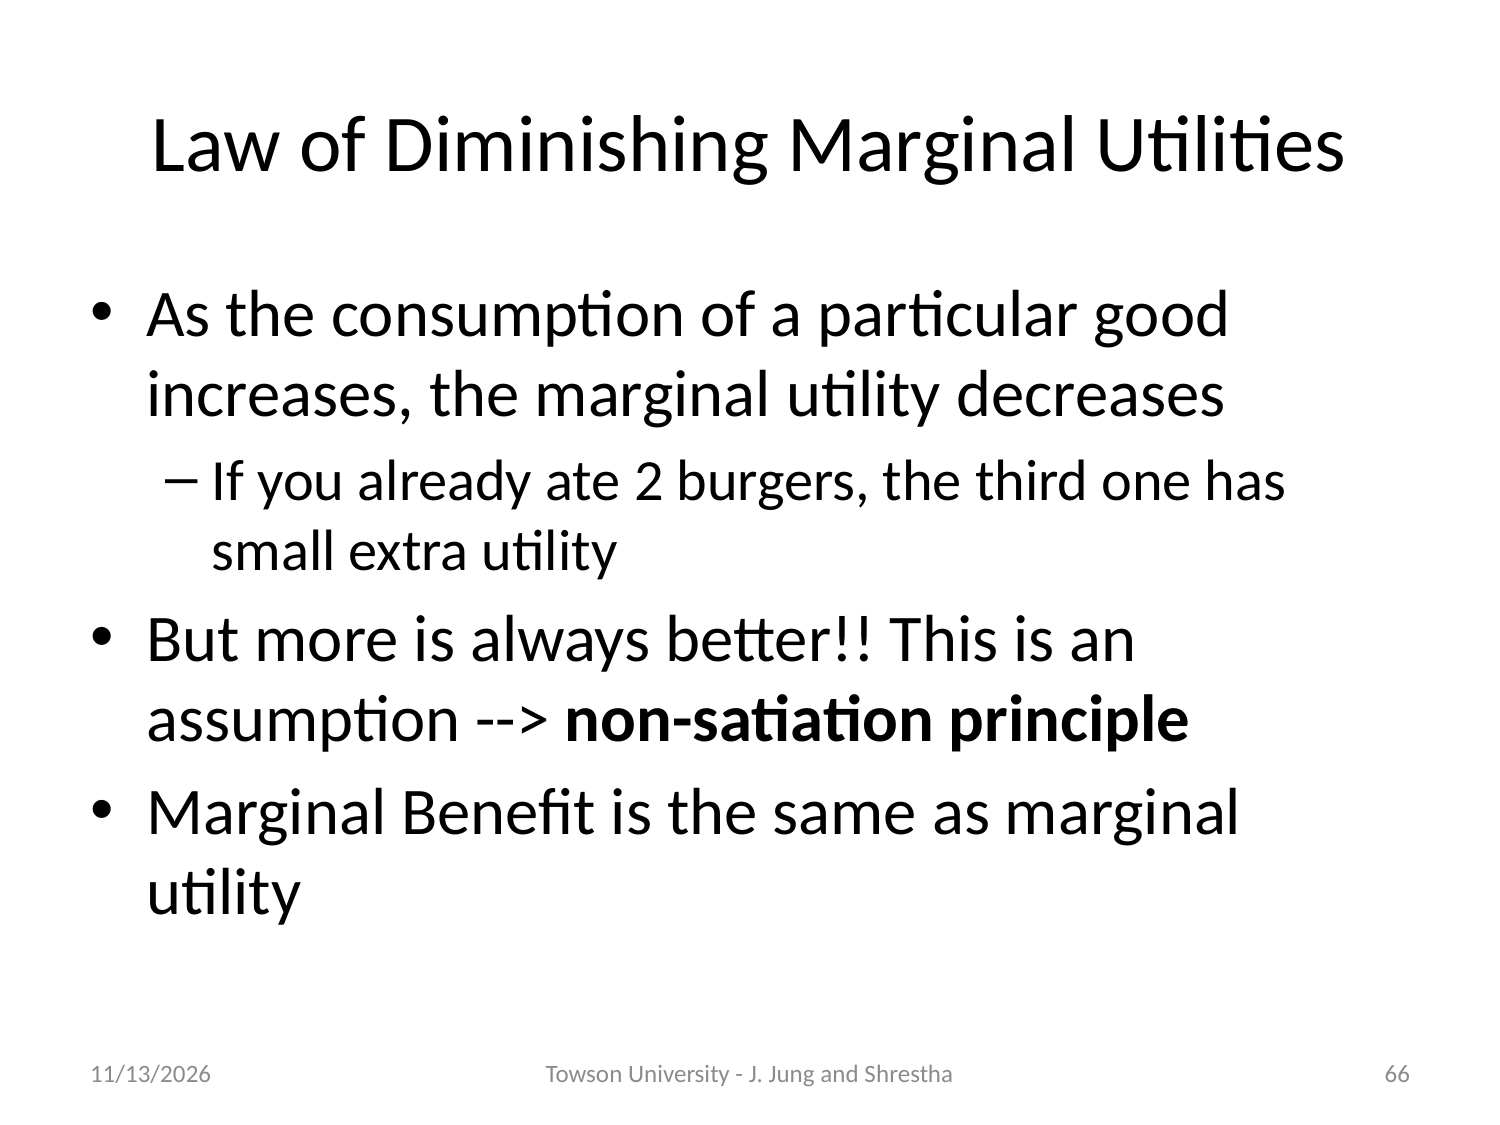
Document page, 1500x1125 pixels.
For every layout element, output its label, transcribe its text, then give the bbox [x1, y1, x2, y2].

list As the consumption of a particular good increases, the marginal utility decreases If you already ate 2 burgers, the third one has small extra utility But more is always better!! This is an assumption --> non-satiation principle Marginal Benefit is the same as marginal utility [75, 262, 1425, 1005]
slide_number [75, 1042, 425, 1103]
slide_number 66 [1074, 1042, 1425, 1103]
footer Towson University - J. Jung and Shrestha [512, 1042, 988, 1103]
title Law of Diminishing Marginal Utilities [75, 45, 1425, 233]
